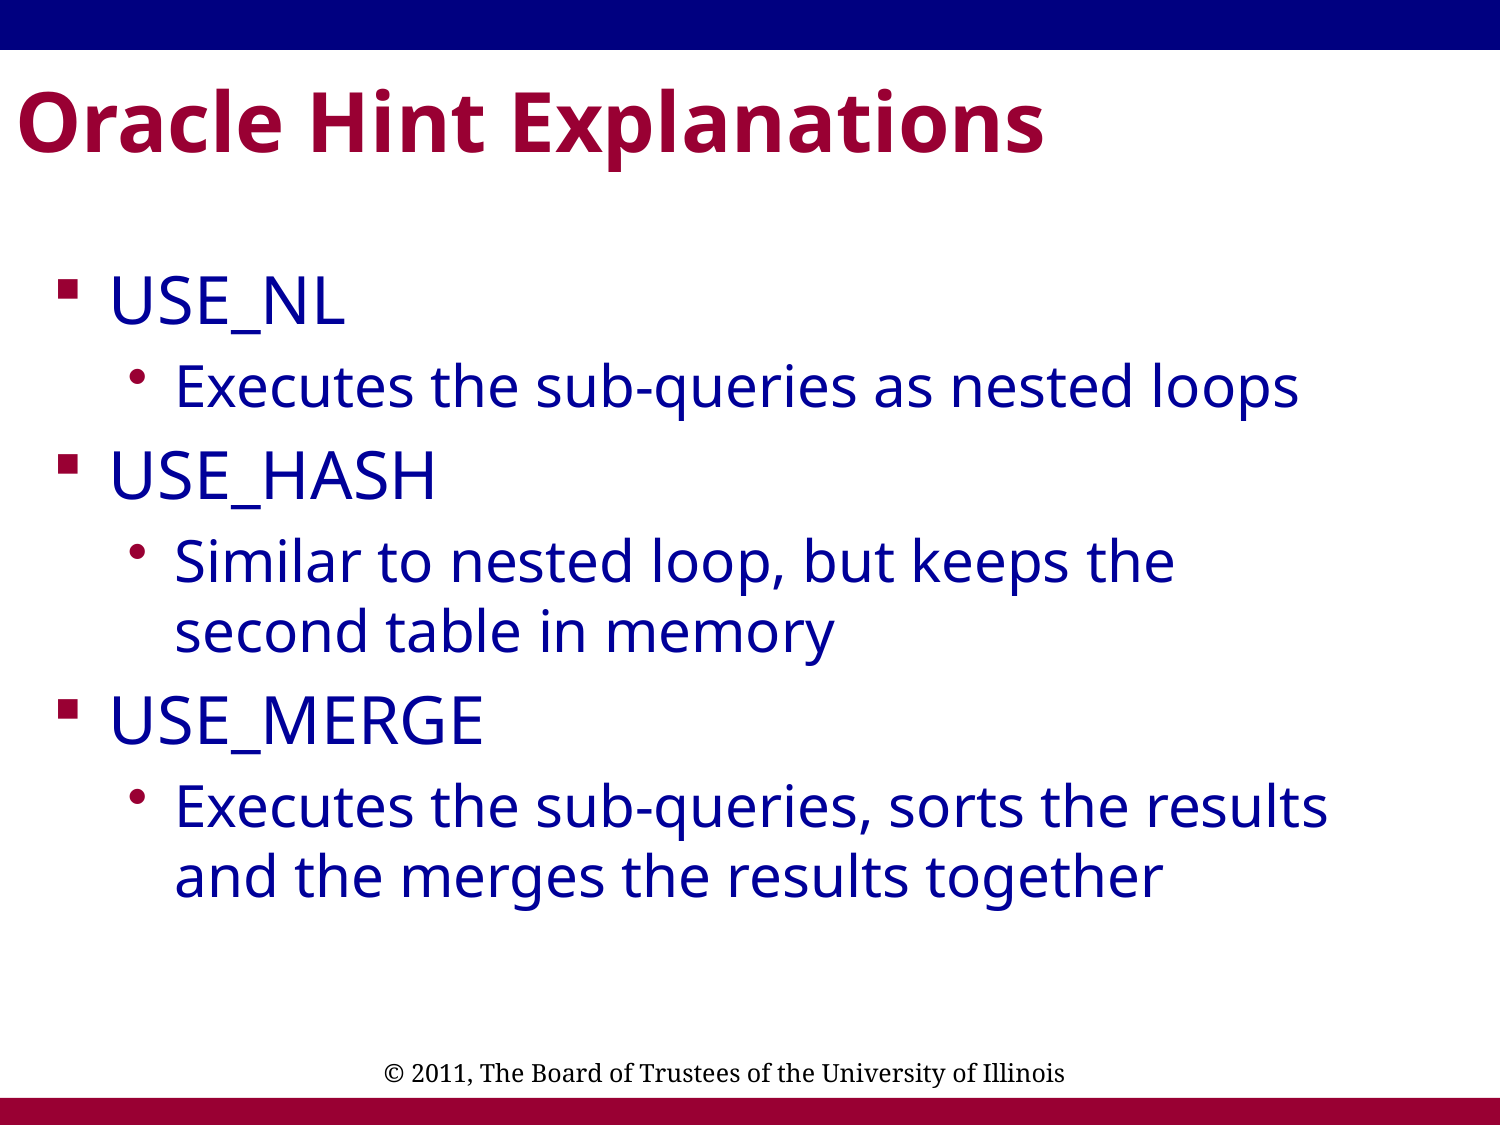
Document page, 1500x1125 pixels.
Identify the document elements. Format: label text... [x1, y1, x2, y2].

title Oracle Hint Explanations [0, 24, 1276, 213]
list USE_NL Executes the sub-queries as nested loops USE_HASH Similar to nested loop, but keeps the second table in memory USE_MERGE Executes the sub-queries, sorts the results and the merges the results together [37, 249, 1376, 976]
footer © 2011, The Board of Trustees of the University of Illinois [324, 1049, 1126, 1125]
